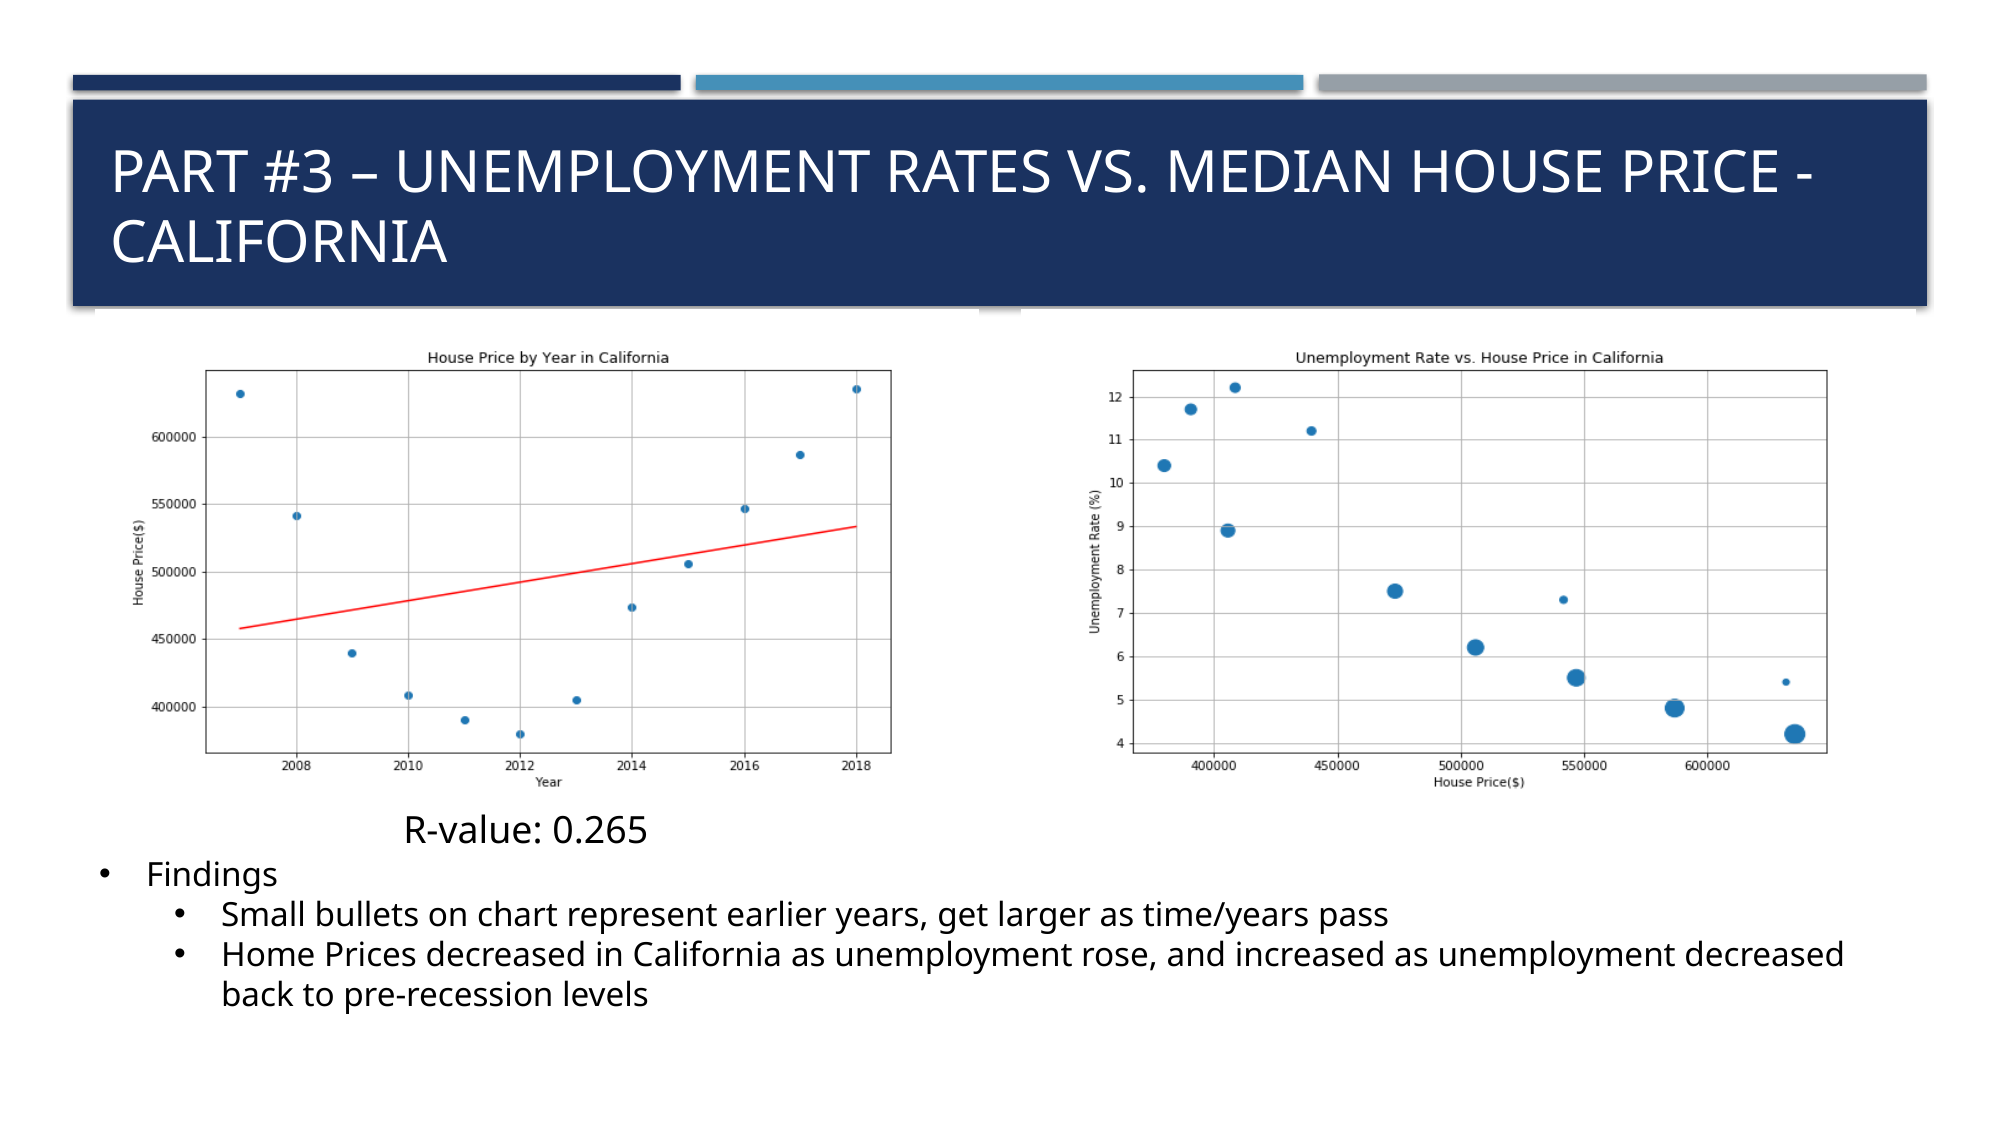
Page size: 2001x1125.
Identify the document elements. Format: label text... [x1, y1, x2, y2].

picture [1021, 309, 1916, 816]
text_box R-value: 0.265 [388, 825, 685, 859]
text_box Findings Small bullets on chart represent earlier years, get larger as time/years pass Home Prices decreased in California as unemployment rose, and increased as unemployment decreased back to pre-recession levels [84, 756, 1916, 1066]
picture [94, 309, 979, 816]
title Part #3 – unemployment Rates vs. Median House Price - California [95, 119, 1905, 282]
